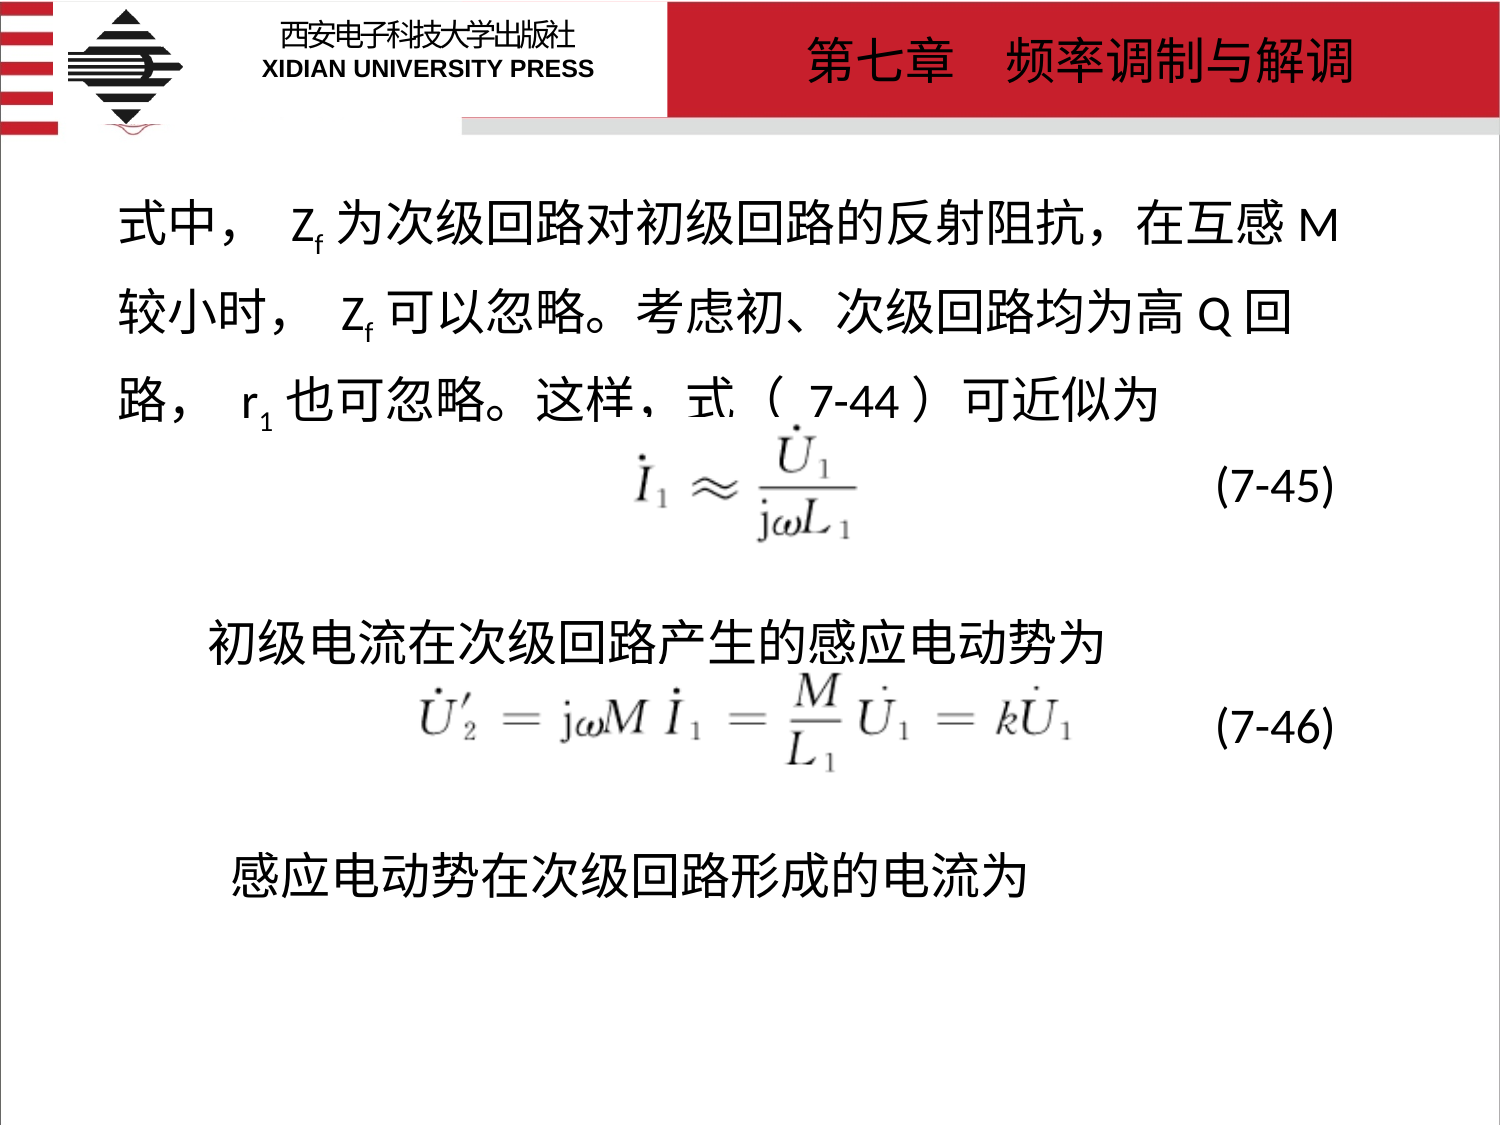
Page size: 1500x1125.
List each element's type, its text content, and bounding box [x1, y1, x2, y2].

text_box (7-45) [1199, 445, 1352, 520]
picture [0, 1, 1500, 1125]
text_box (7-46) [1199, 686, 1352, 761]
